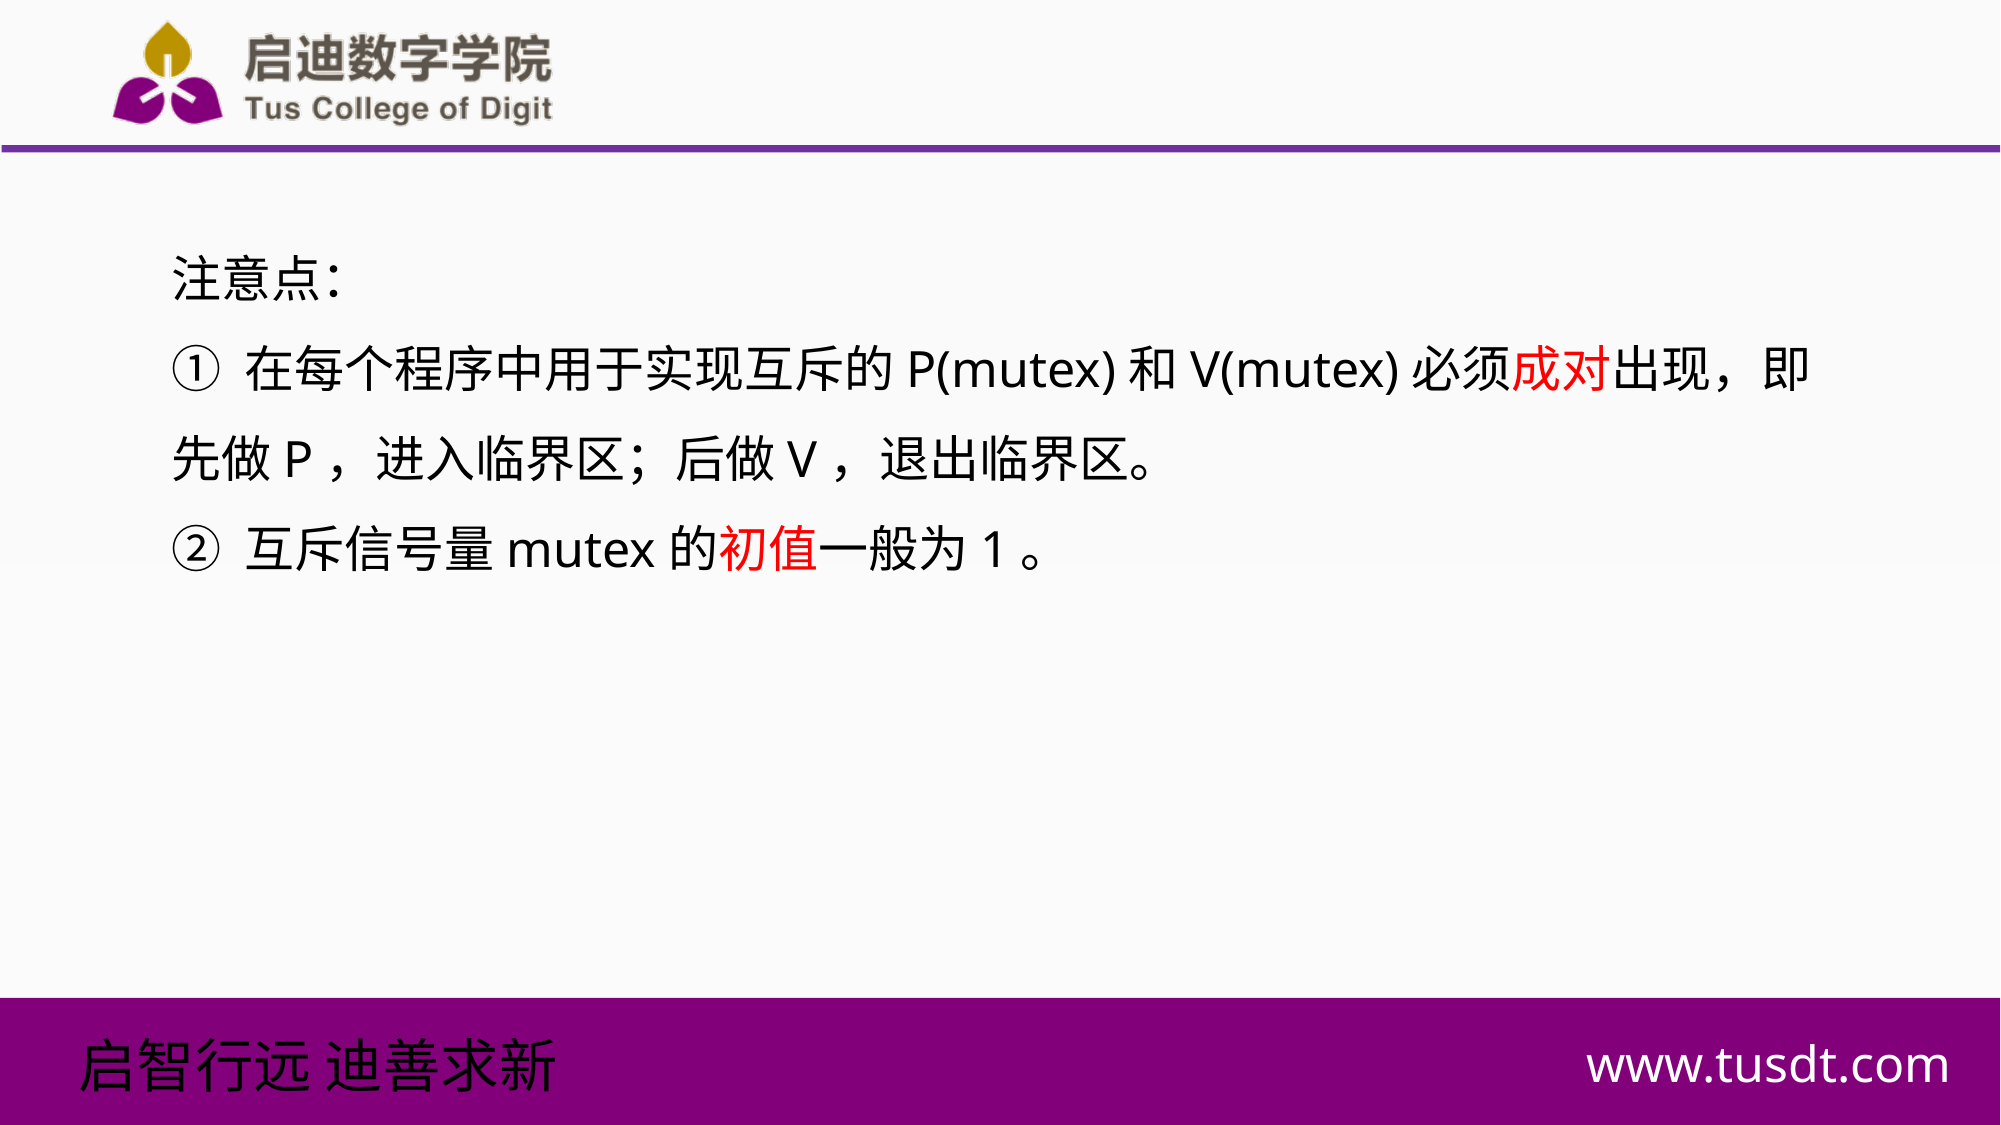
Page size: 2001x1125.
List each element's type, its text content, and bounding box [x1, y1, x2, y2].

text_box 注意点： ① 在每个程序中用于实现互斥的P(mutex)和V(mutex)必须成对出现，即先做P，进入临界区；后做V，退出临界区。 ② 互斥信号量mutex的初值一般为1。 [156, 209, 1868, 585]
picture [106, 11, 562, 134]
